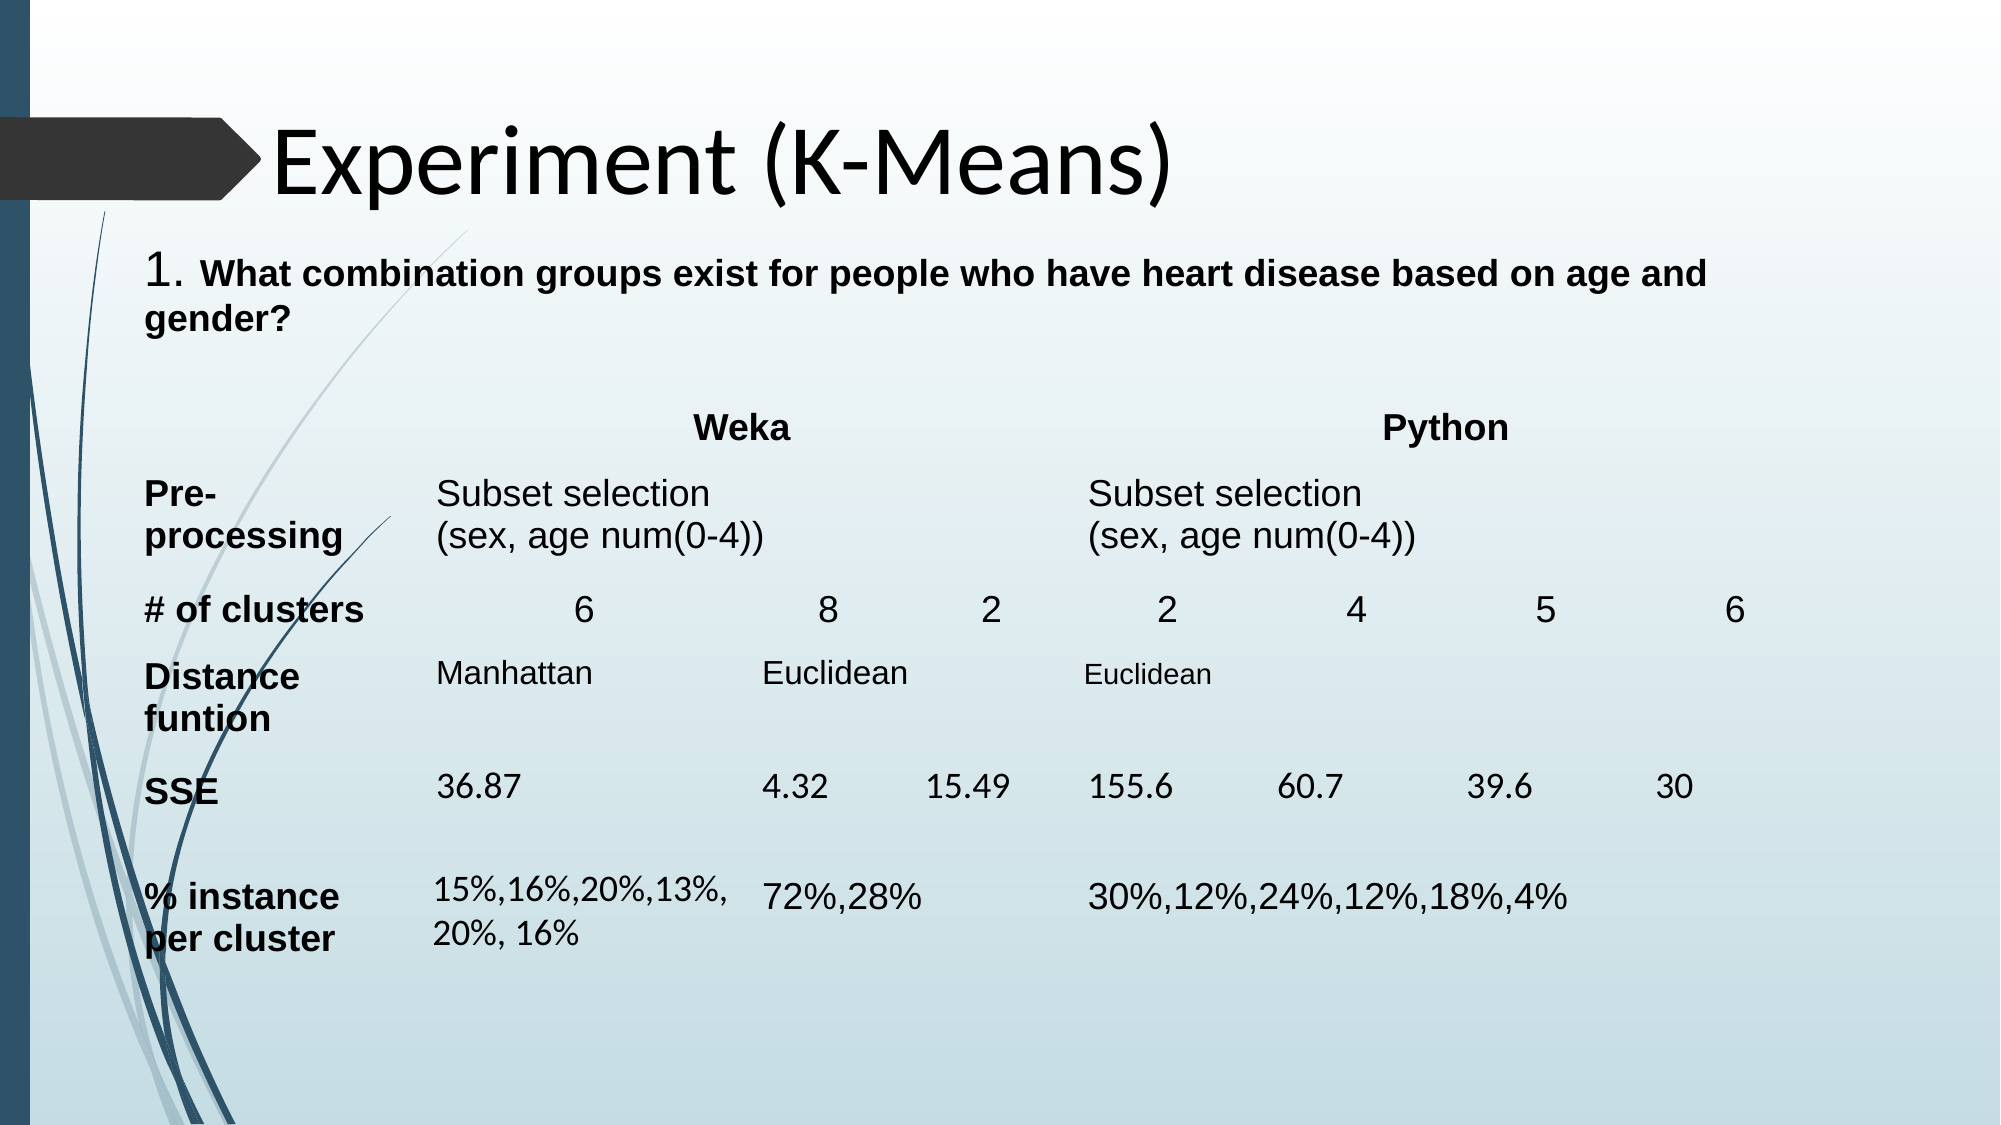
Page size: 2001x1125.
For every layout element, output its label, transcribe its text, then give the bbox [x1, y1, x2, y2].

table_cell 5 [1451, 581, 1640, 648]
table_cell Manhattan [421, 648, 747, 763]
table_cell 15%,16%,20%,13%,20%, 16% [421, 868, 747, 984]
table_cell Pre-processing [129, 465, 421, 581]
table_cell 4.32 [747, 763, 910, 868]
table_cell Euclidean [1073, 648, 1830, 763]
table_cell Euclidean [747, 648, 1073, 763]
table_cell Distance funtion [129, 648, 421, 763]
table_cell 60.7 [1262, 763, 1451, 868]
table_cell 36.87 [421, 763, 747, 868]
table_cell 72%,28% [747, 868, 1073, 984]
table_cell % instance per cluster [129, 868, 421, 984]
table_cell 8 [747, 581, 910, 648]
table_cell 15.49 [910, 763, 1073, 868]
table_cell 6 [1640, 581, 1830, 648]
table_cell 2 [910, 581, 1073, 648]
title Experiment (K-Means) [256, 79, 1719, 234]
table_cell 6 [421, 581, 747, 648]
table_cell Weka [421, 399, 1073, 465]
table_cell 39.6 [1451, 763, 1640, 868]
table_cell 2 [1073, 581, 1262, 648]
table_cell Python [1073, 399, 1830, 465]
table_cell [129, 399, 421, 465]
table_cell 4 [1262, 581, 1451, 648]
table_cell Subset selection (sex, age num(0-4)) [421, 465, 1073, 581]
table_cell SSE [129, 763, 421, 868]
table_header 1. What combination groups exist for people who have heart disease based on age and gender? [129, 234, 1830, 399]
table_cell Subset selection (sex, age num(0-4)) [1073, 465, 1830, 581]
table_cell 30%,12%,24%,12%,18%,4% [1073, 868, 1830, 984]
table_cell 30 [1640, 763, 1830, 868]
table_cell 155.6 [1073, 763, 1262, 868]
table_cell # of clusters [129, 581, 421, 648]
